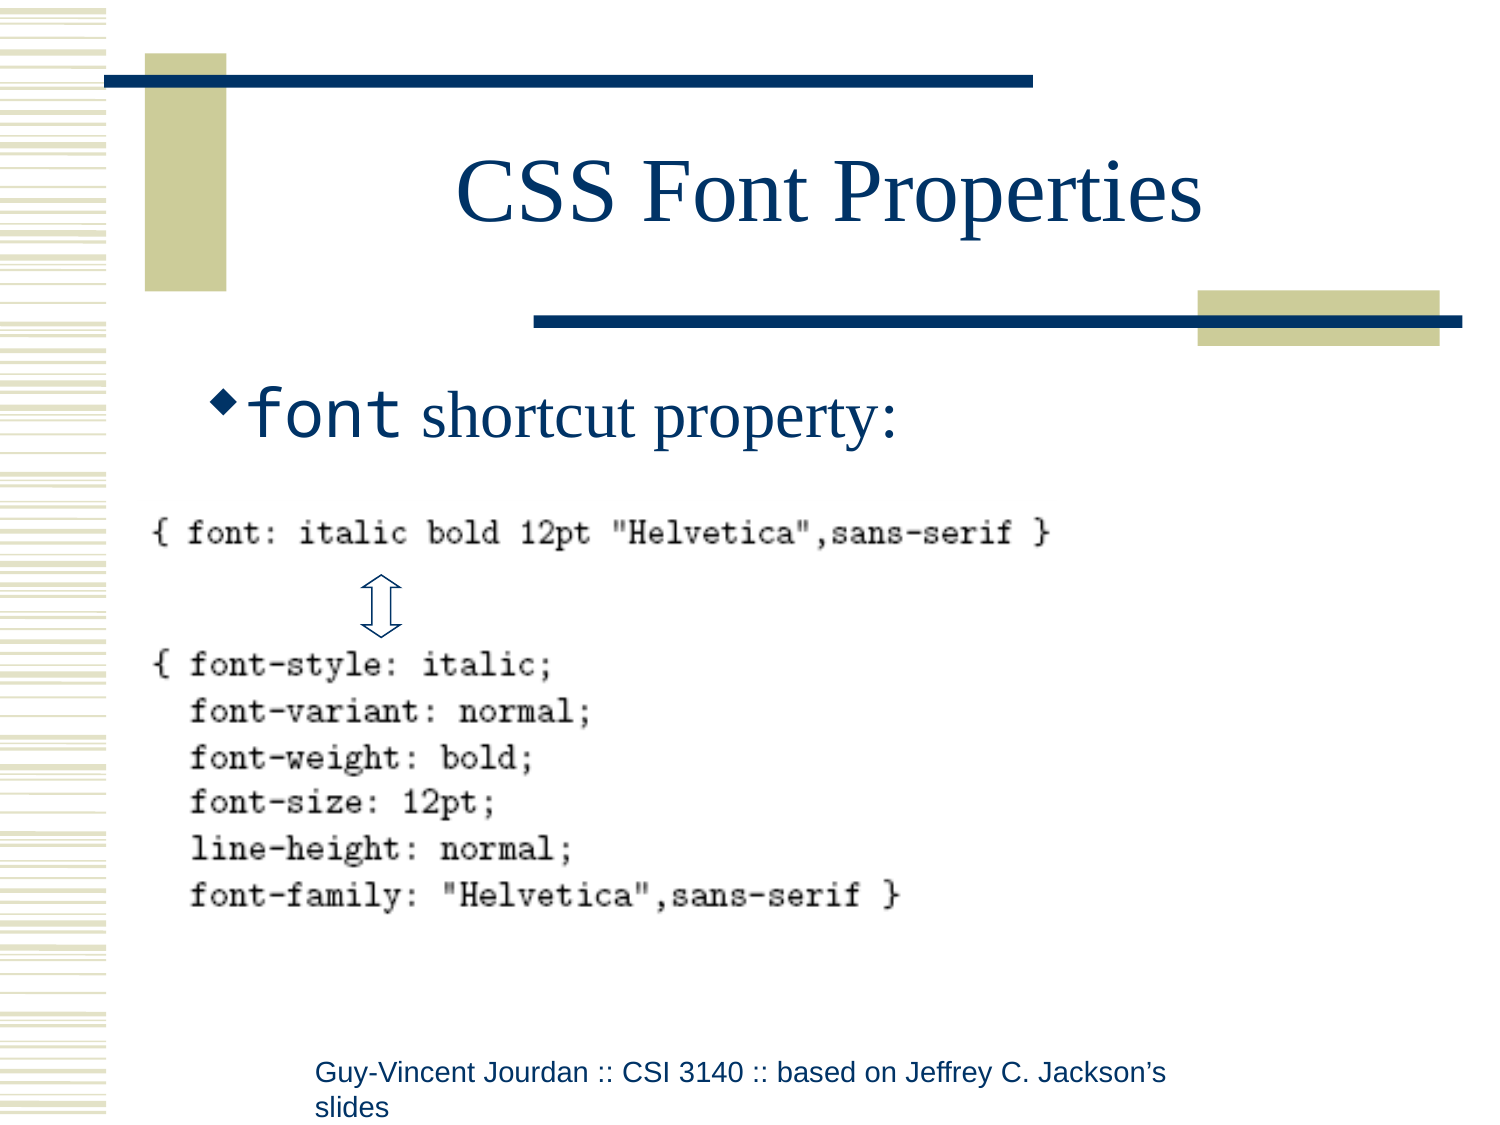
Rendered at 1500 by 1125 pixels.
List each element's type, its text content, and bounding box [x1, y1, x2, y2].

picture [137, 637, 913, 932]
picture [137, 499, 1057, 559]
title CSS Font Properties [225, 99, 1436, 288]
footer Guy-Vincent Jourdan :: CSI 3140 :: based on Jeffrey C. Jackson’s slides [300, 1046, 1238, 1122]
list font shortcut property: [132, 363, 1439, 1000]
text_box [362, 574, 400, 635]
